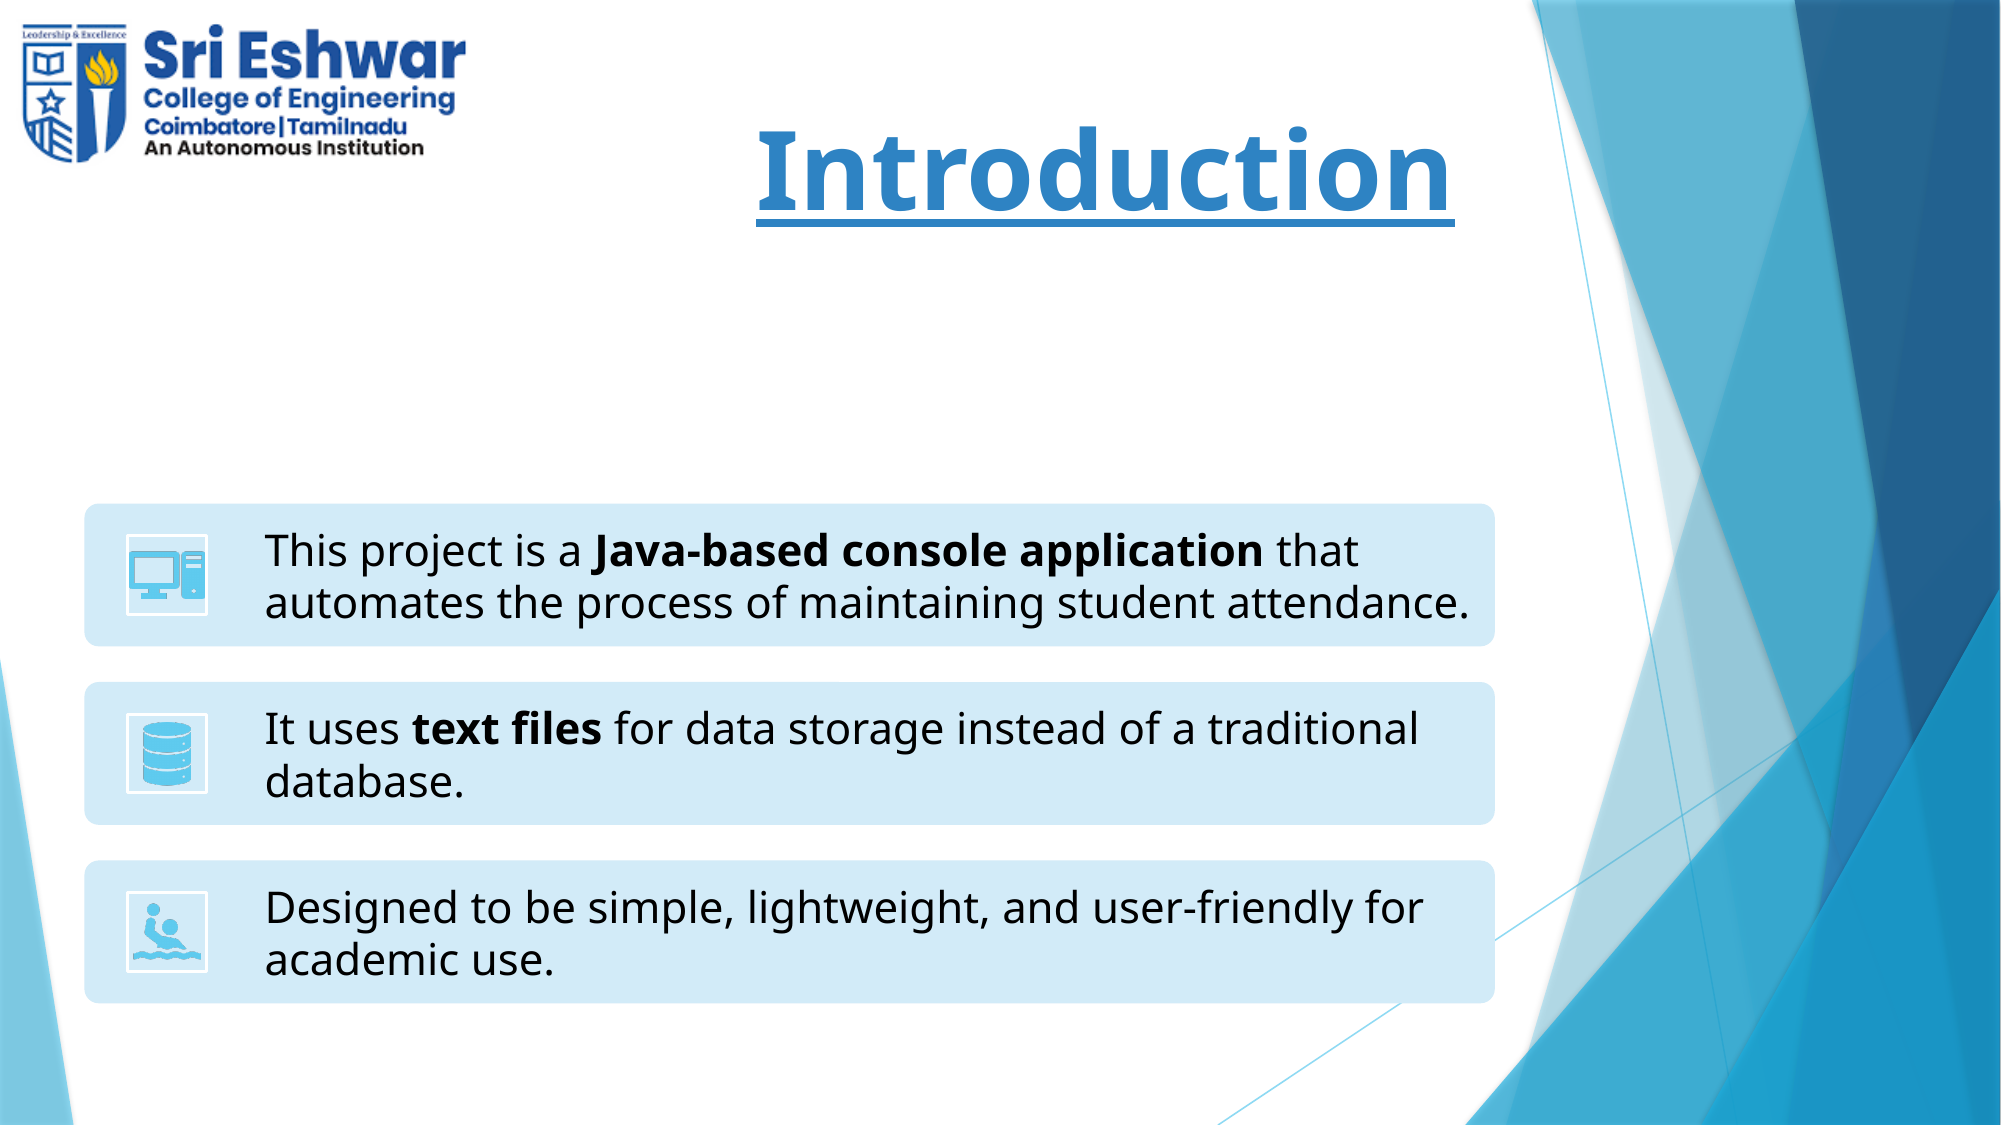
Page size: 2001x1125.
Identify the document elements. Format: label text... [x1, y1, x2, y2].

title Introduction [741, 93, 1479, 367]
picture [0, 0, 659, 187]
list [83, 502, 1496, 1004]
